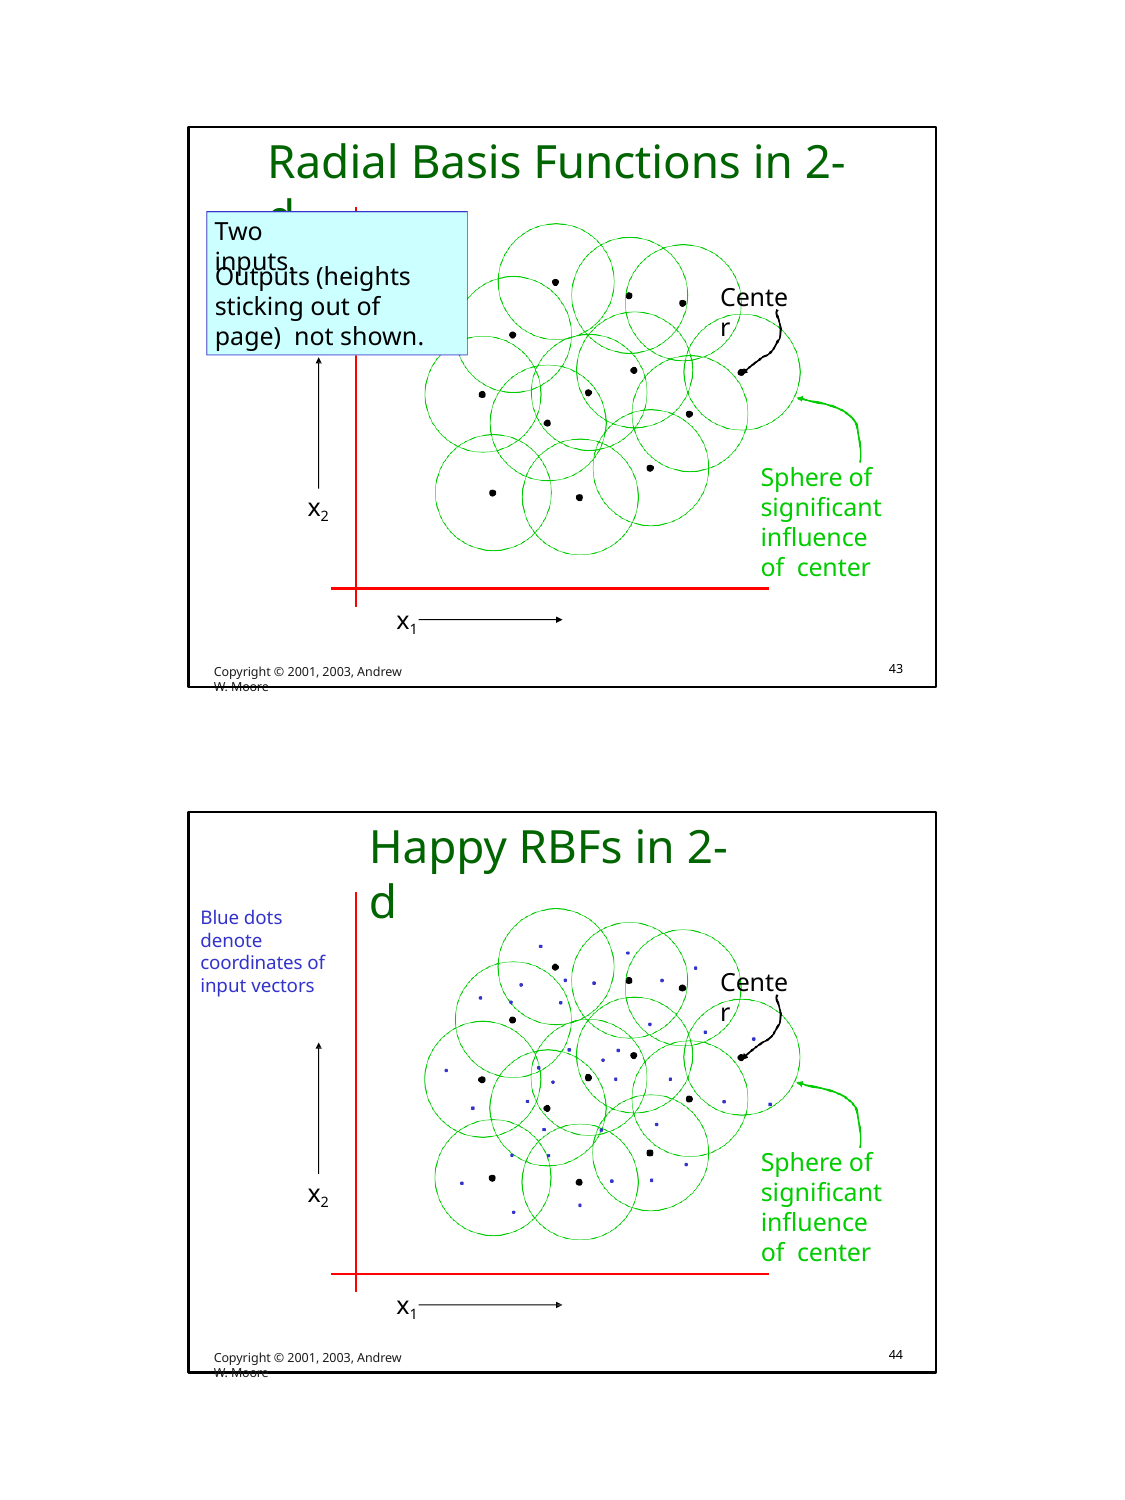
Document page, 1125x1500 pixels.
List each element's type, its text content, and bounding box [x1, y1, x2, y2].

text_box [188, 812, 937, 1373]
text_box [188, 126, 937, 688]
text_box 44 [886, 1344, 905, 1362]
text_box x2 [305, 1175, 331, 1210]
text_box x1 Copyright © 2001, 2003, Andrew W. Moore [209, 688, 462, 695]
text_box Sphere of significant influence of center [758, 1144, 892, 1267]
text_box x1 Copyright © 2001, 2003, Andrew W. Moore [211, 1287, 457, 1380]
